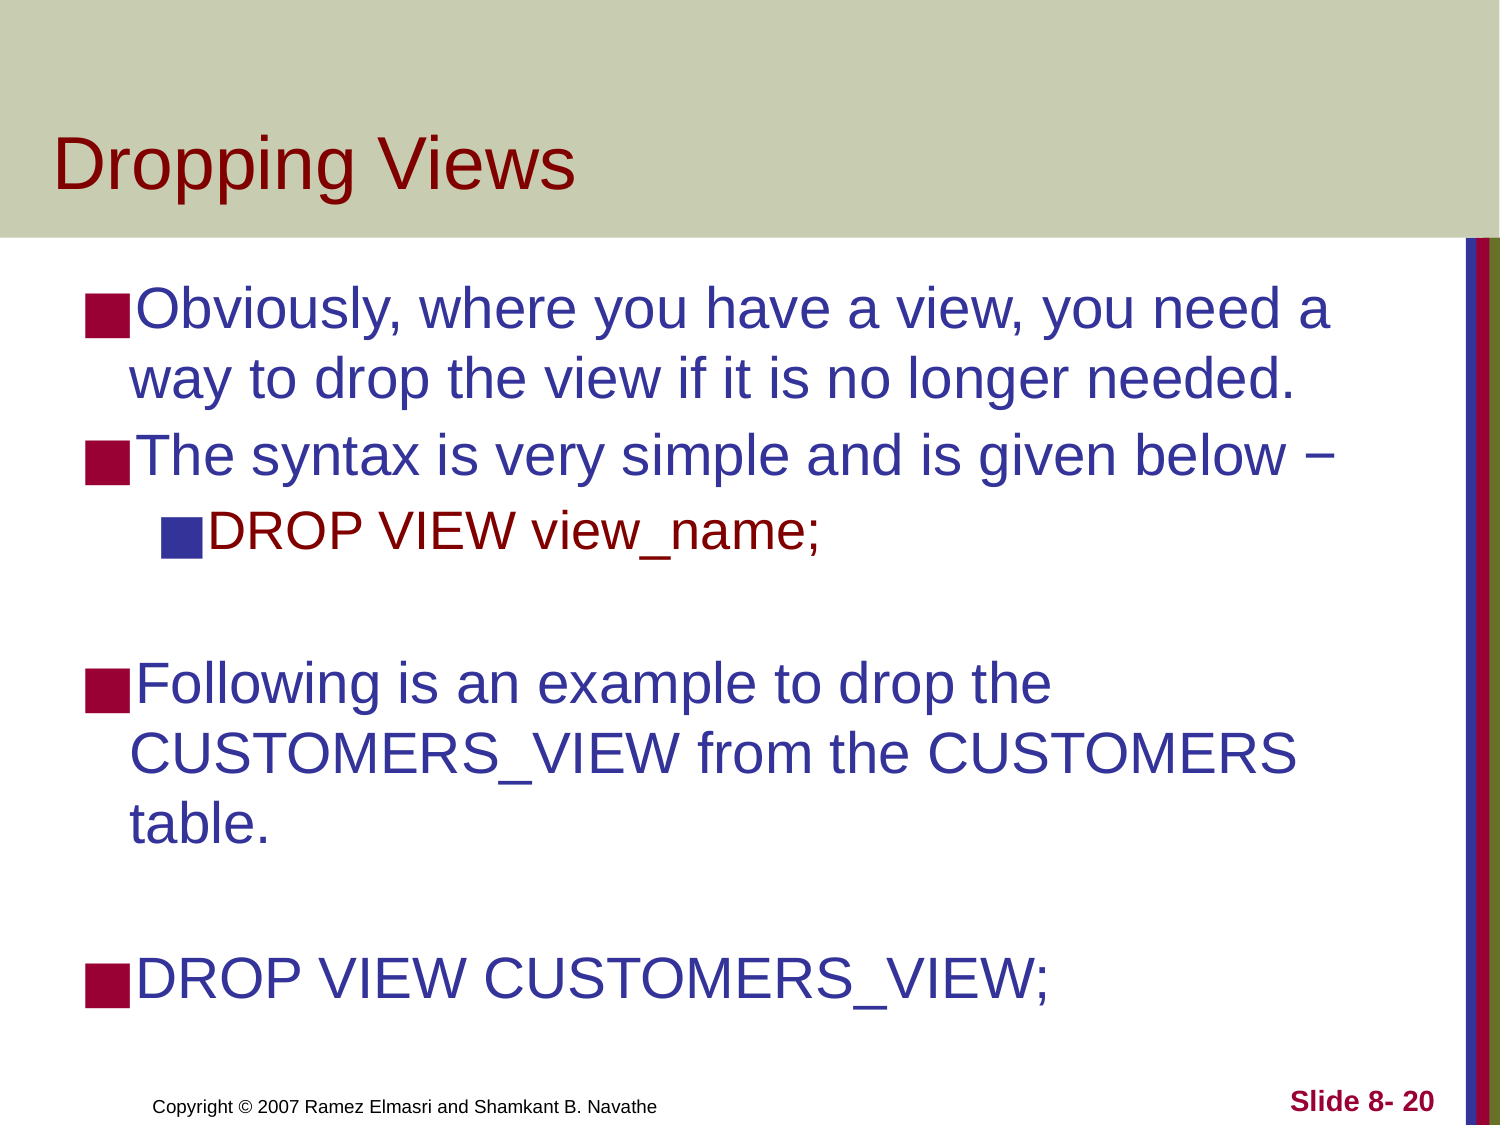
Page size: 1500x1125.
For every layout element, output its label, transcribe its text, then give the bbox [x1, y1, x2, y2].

title Dropping Views [37, 49, 1317, 213]
slide_number Slide 8- 20 [1137, 1050, 1450, 1125]
list Obviously, where you have a view, you need a way to drop the view if it is no longer needed. The syntax is very simple and is given below − DROP VIEW view_name; Following is an example to drop the CUSTOMERS_VIEW from the CUSTOMERS table. DROP VIEW CUSTOMERS_VIEW; [39, 262, 1400, 1013]
